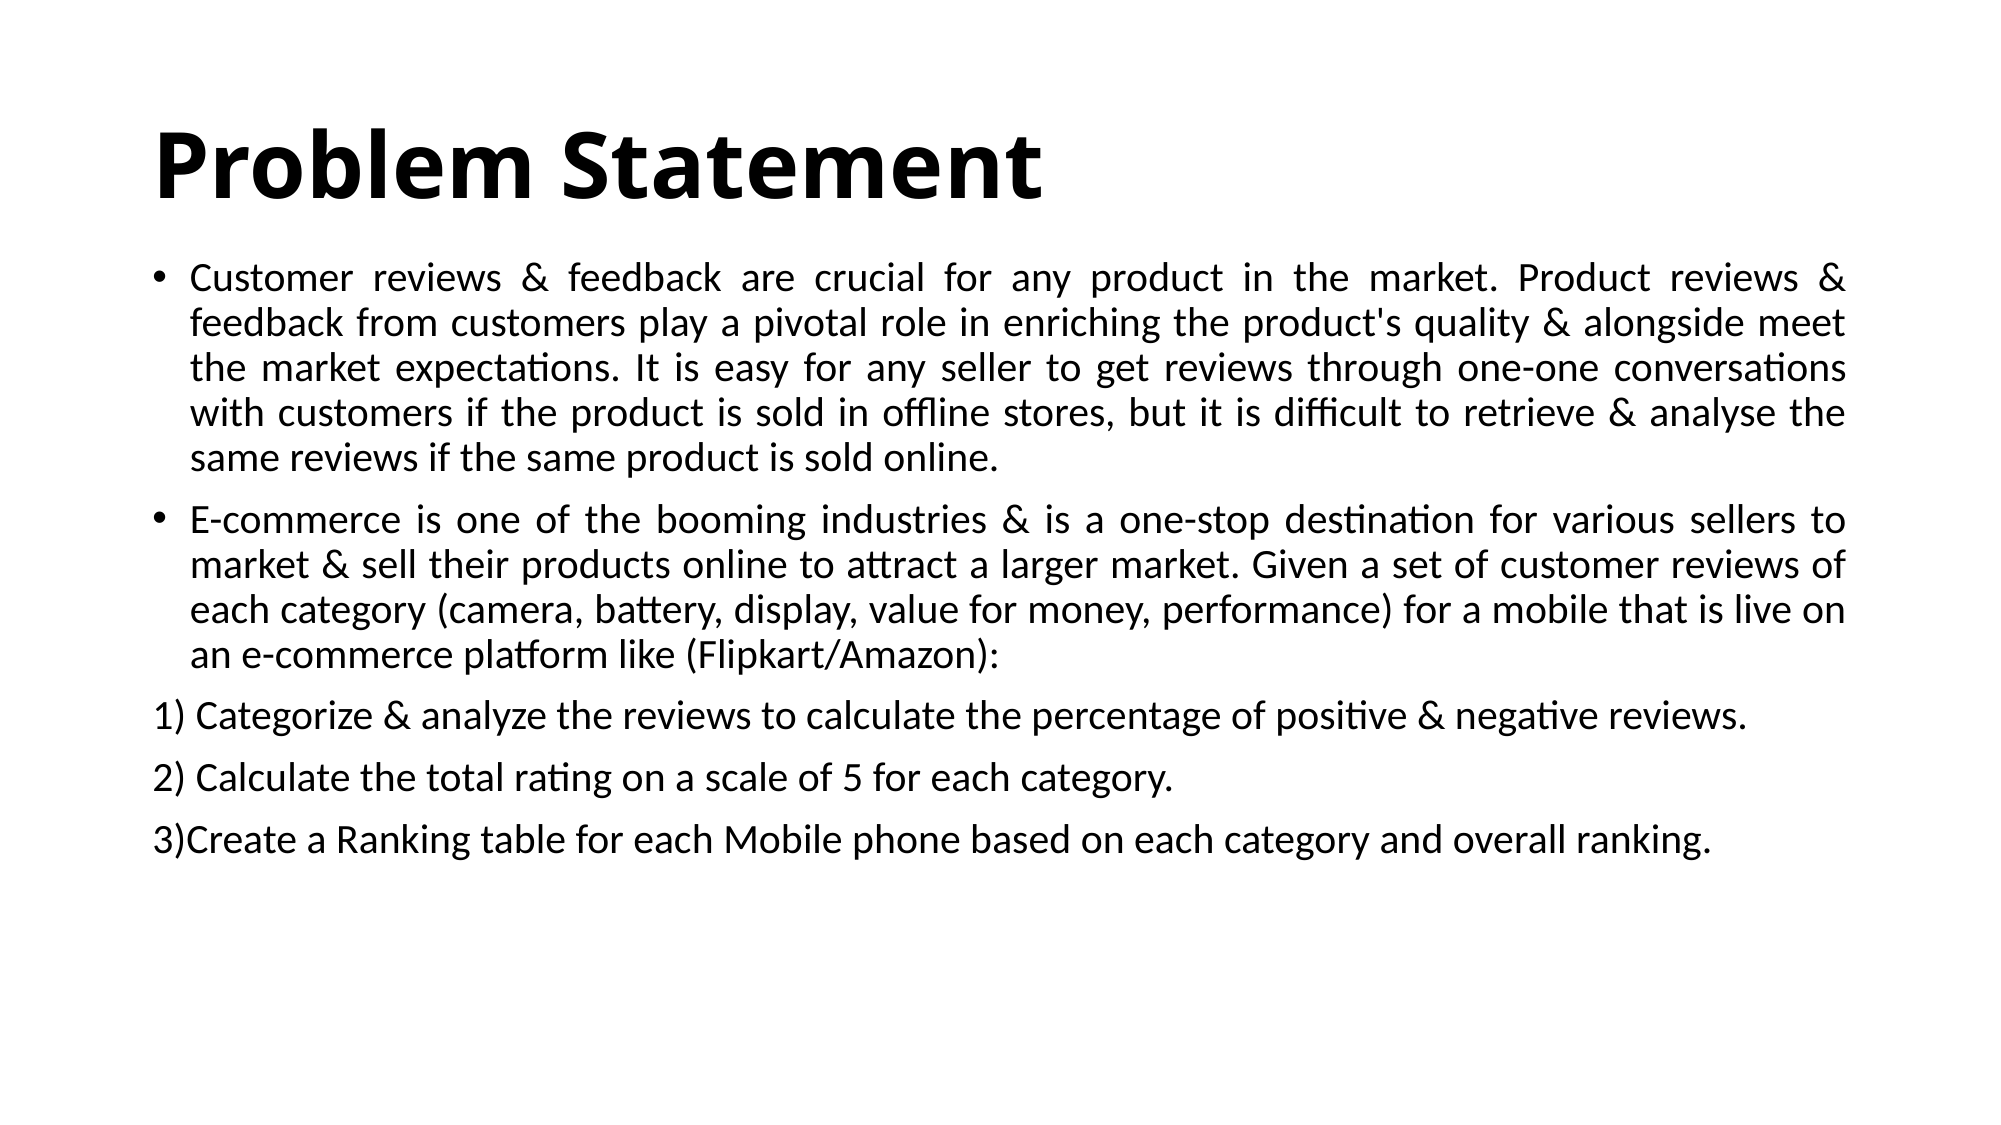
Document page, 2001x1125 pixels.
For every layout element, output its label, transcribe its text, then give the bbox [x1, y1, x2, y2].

list Customer reviews & feedback are crucial for any product in the market. Product reviews & feedback from customers play a pivotal role in enriching the product's quality & alongside meet the market expectations. It is easy for any seller to get reviews through one-one conversations with customers if the product is sold in offline stores, but it is difficult to retrieve & analyse the same reviews if the same product is sold online. E-commerce is one of the booming industries & is a one-stop destination for various sellers to market & sell their products online to attract a larger market. Given a set of customer reviews of each category (camera, battery, display, value for money, performance) for a mobile that is live on an e-commerce platform like (Flipkart/Amazon): 1) Categorize & analyze the reviews to calculate the percentage of positive & negative reviews. 2) Calculate the total rating on a scale of 5 for each category. 3)Create a Ranking table for each Mobile phone based on each category and overall ranking. [137, 248, 1863, 930]
title Problem Statement [137, 59, 1863, 248]
